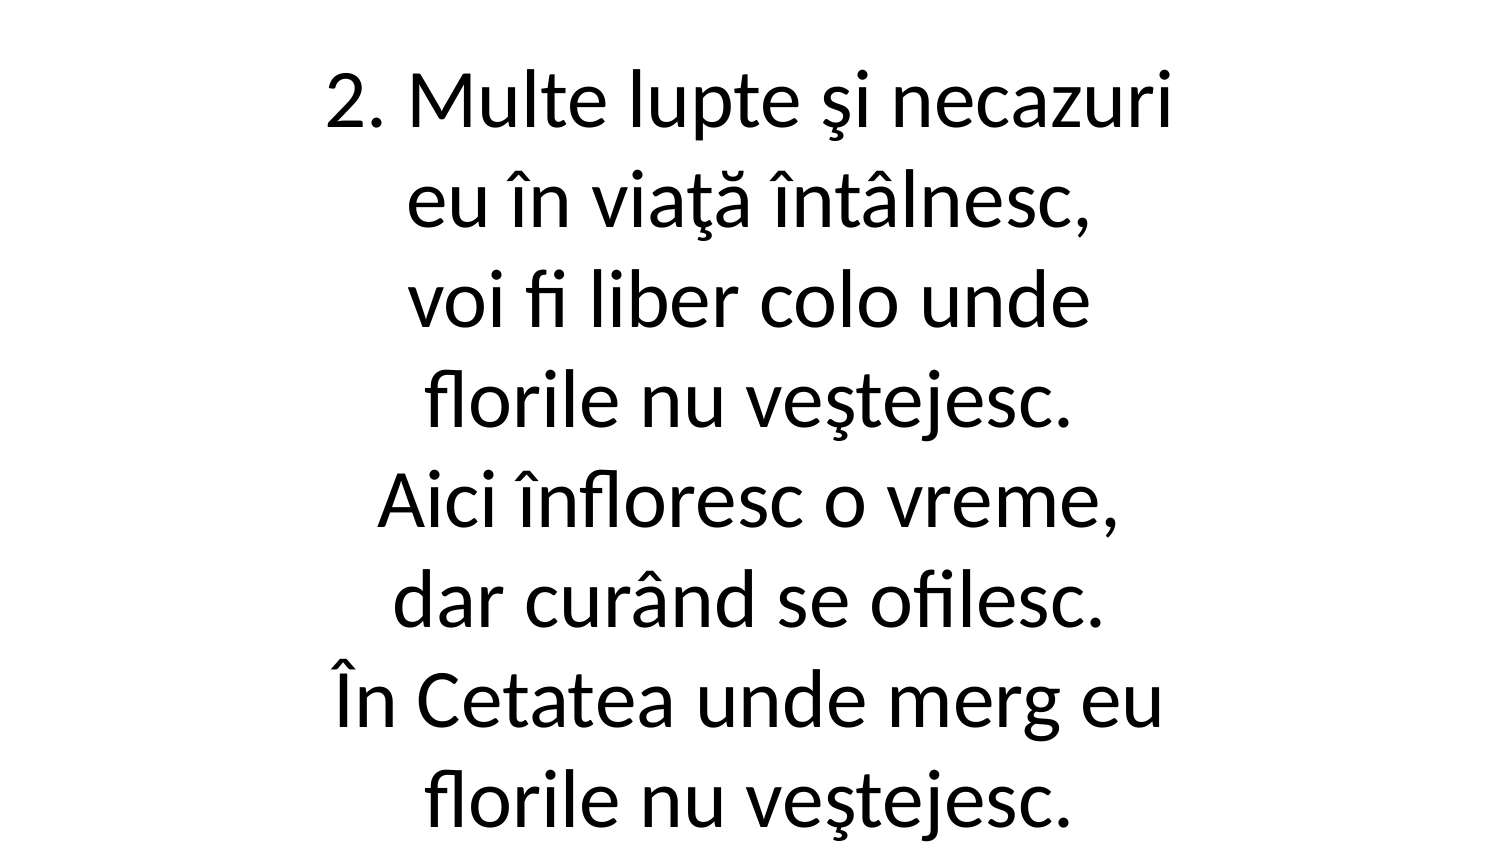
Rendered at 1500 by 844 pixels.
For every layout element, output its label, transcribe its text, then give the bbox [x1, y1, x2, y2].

text_box 2. Multe lupte şi necazuri eu în viaţă întâlnesc, voi fi liber colo unde florile nu veştejesc. Aici înfloresc o vreme, dar curând se ofilesc. În Cetatea unde merg eu florile nu veştejesc. [309, 0, 1191, 844]
